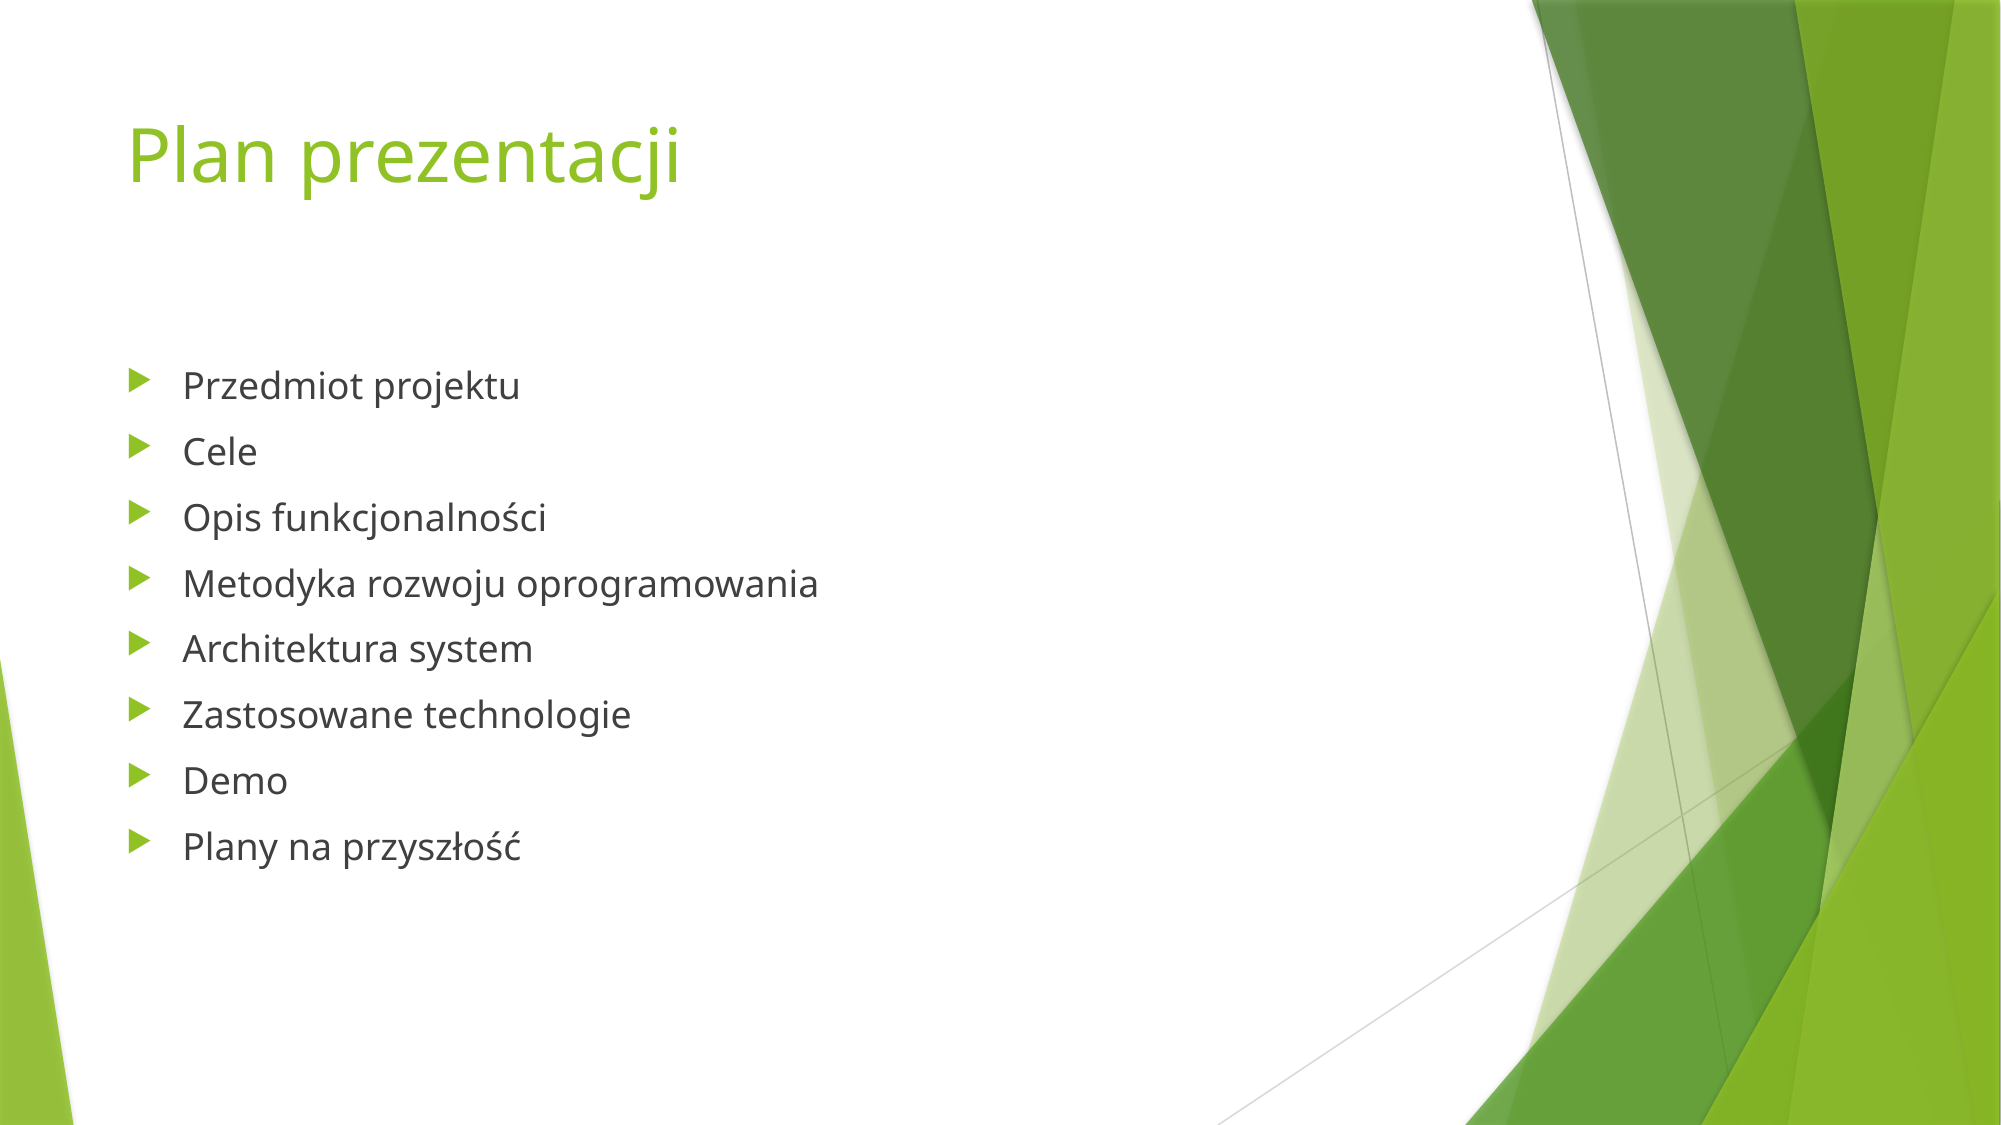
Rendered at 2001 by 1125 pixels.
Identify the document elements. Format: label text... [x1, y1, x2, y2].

list Przedmiot projektu Cele Opis funkcjonalności Metodyka rozwoju oprogramowania Architektura system Zastosowane technologie Demo Plany na przyszłość [111, 354, 1522, 992]
title Plan prezentacji [111, 99, 1522, 317]
